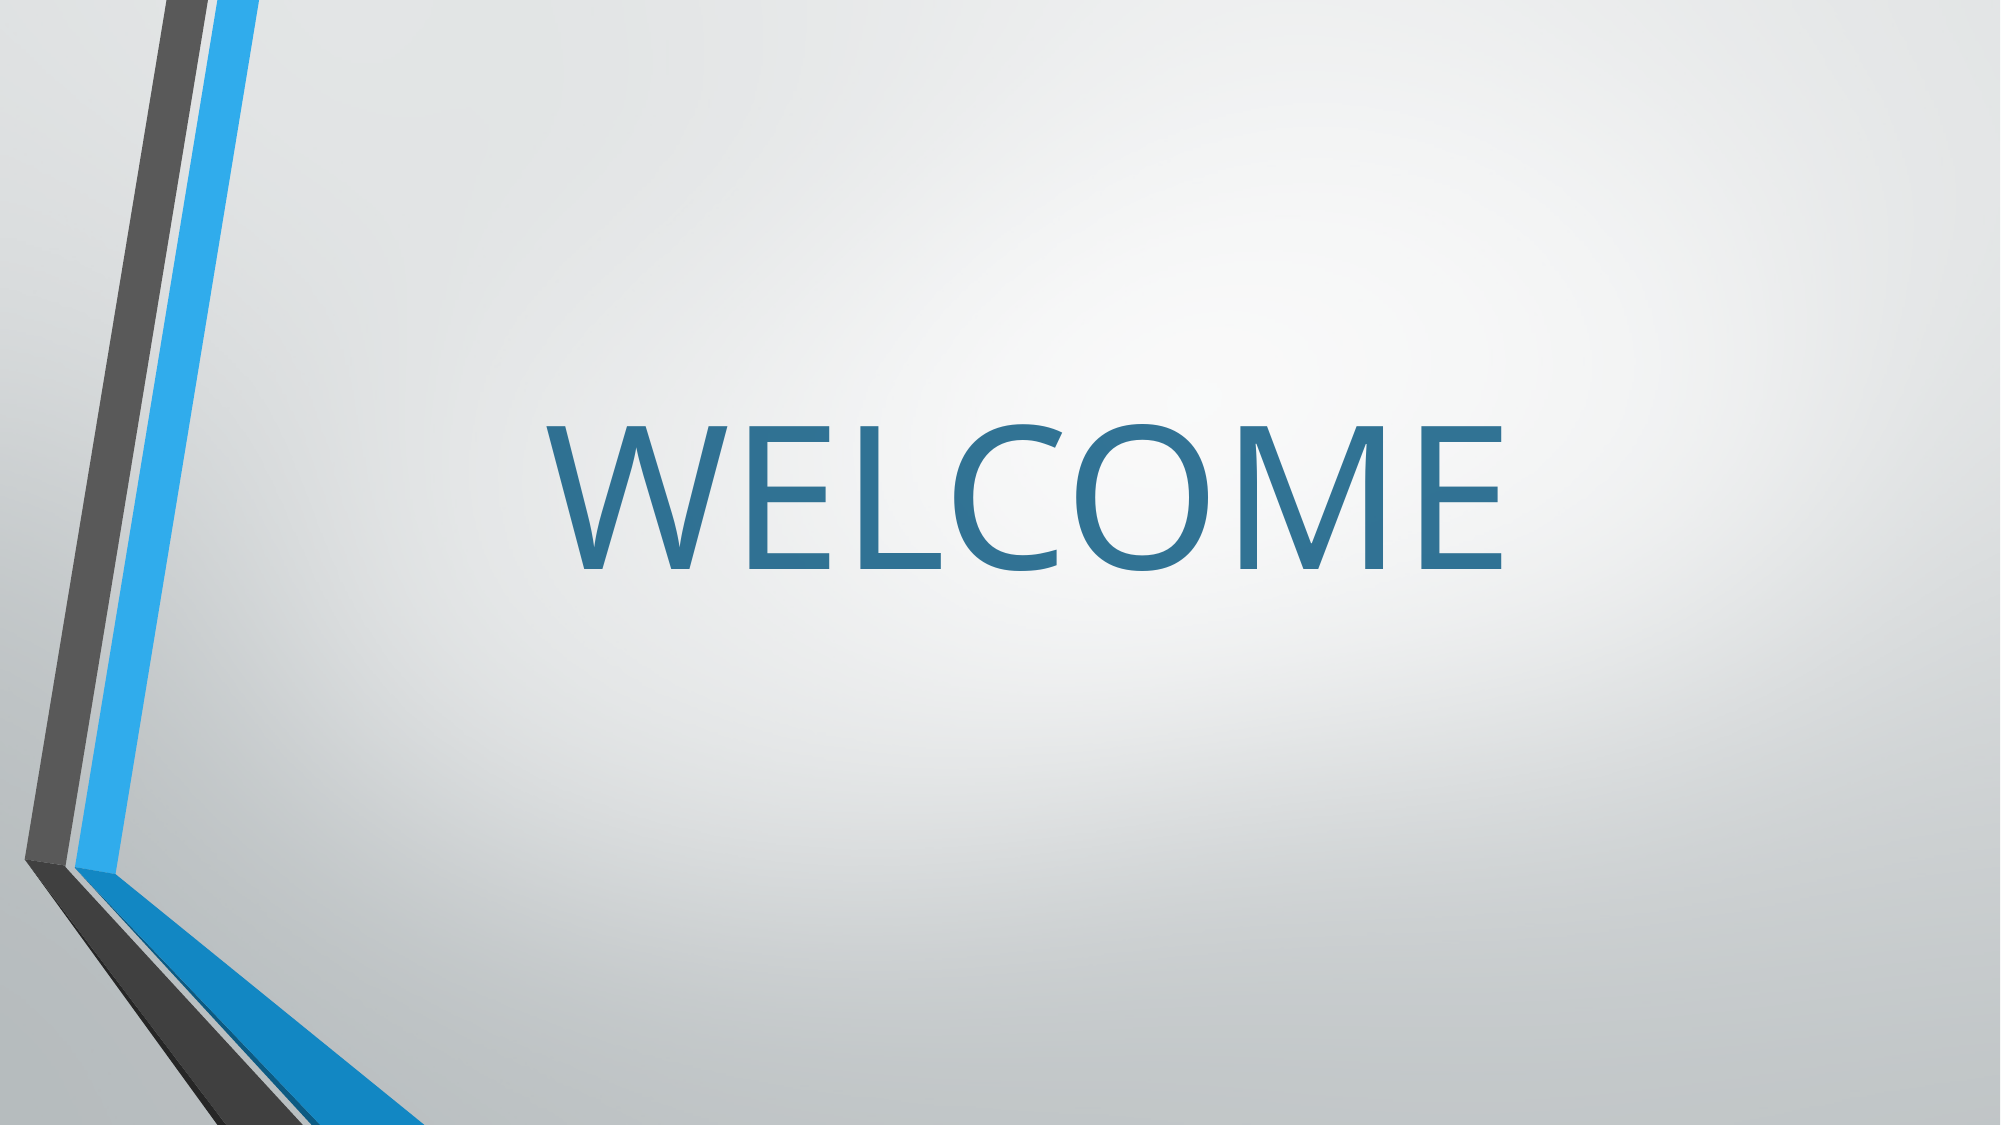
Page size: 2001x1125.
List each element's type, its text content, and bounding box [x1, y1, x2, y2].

title WELCOME [207, 317, 1852, 662]
